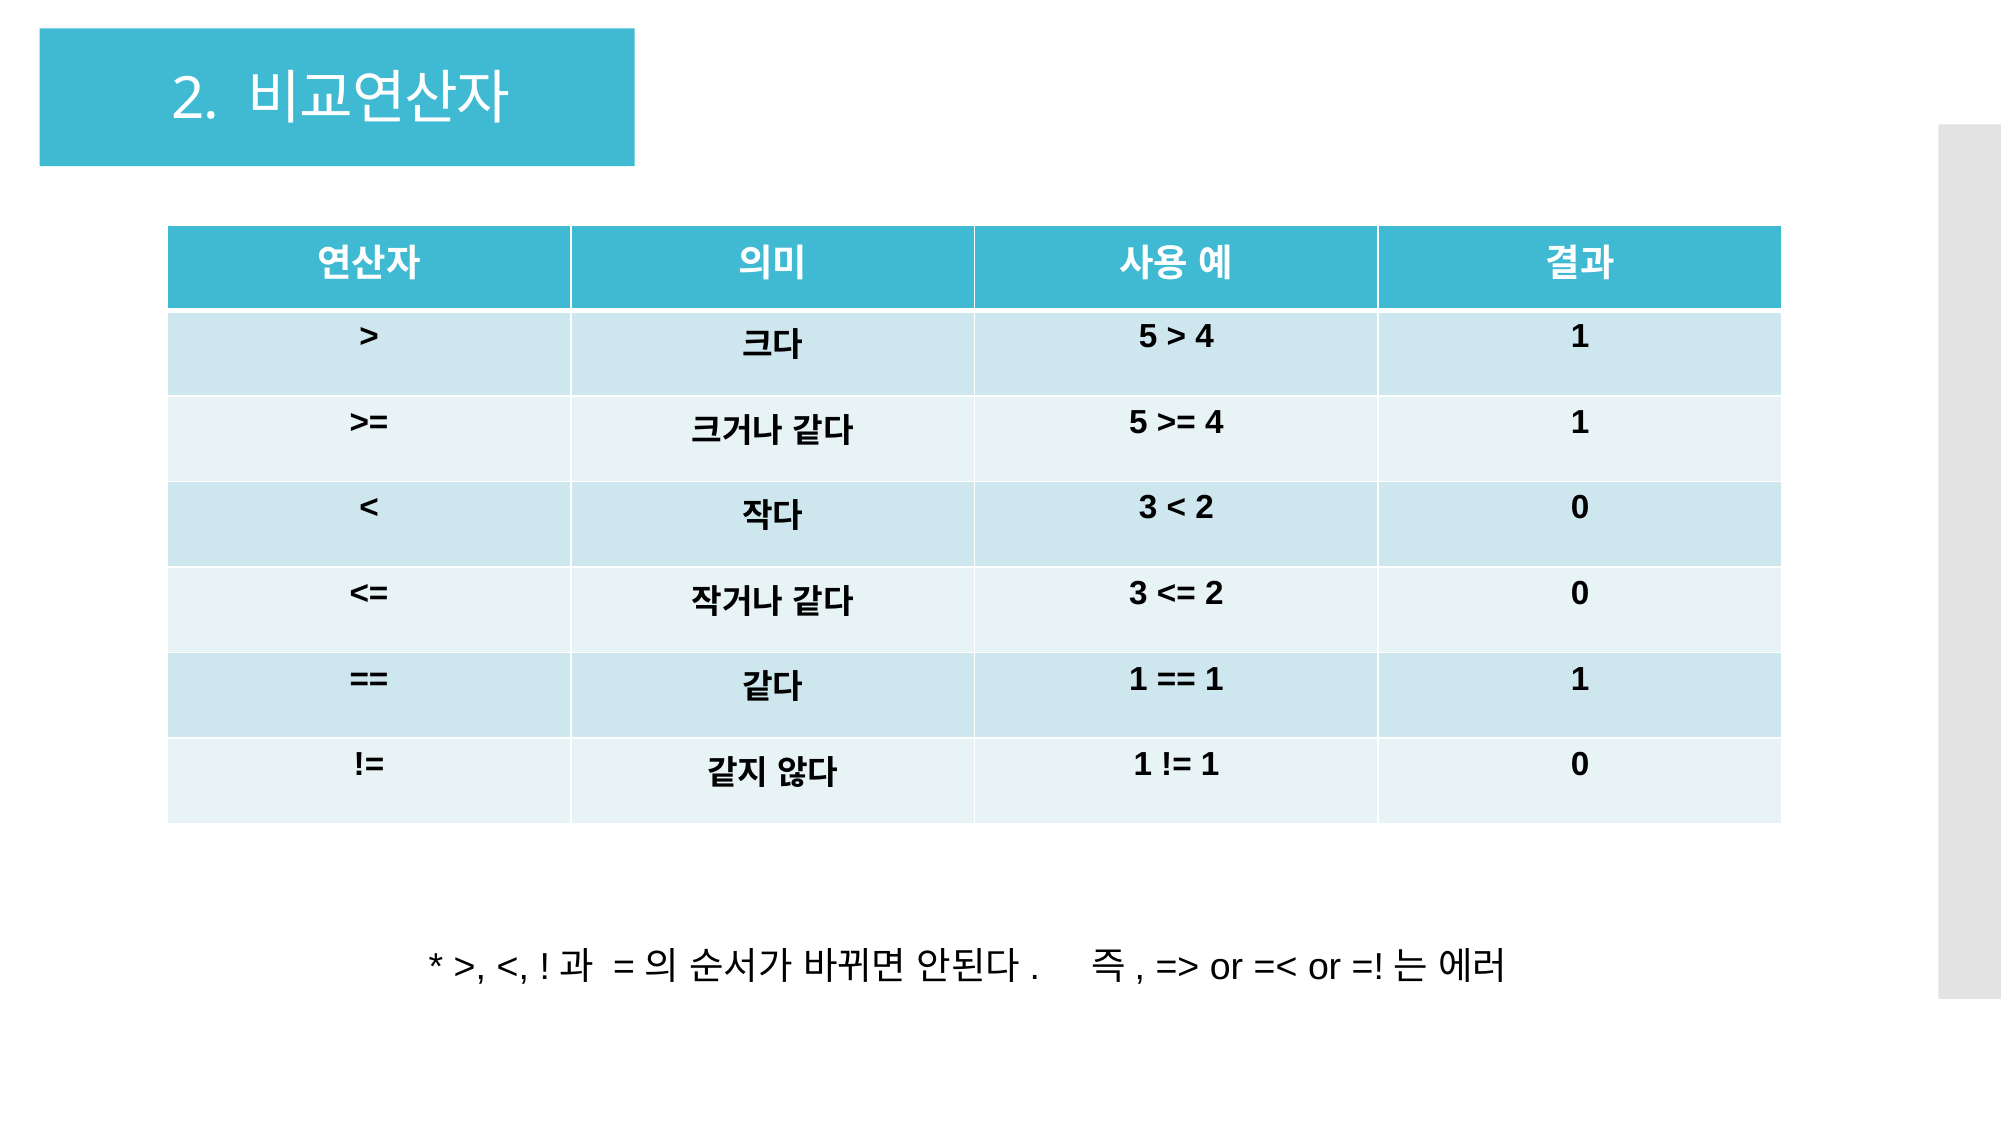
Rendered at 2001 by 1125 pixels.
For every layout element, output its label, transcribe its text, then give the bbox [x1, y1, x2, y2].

table_cell 5 >= 4 [975, 397, 1377, 481]
table_cell <= [168, 568, 570, 652]
table_cell 0 [1379, 482, 1781, 566]
table_cell >= [168, 397, 570, 481]
table_cell 같지 않다 [572, 739, 974, 823]
table_cell 0 [1379, 739, 1781, 823]
table_cell 크다 [572, 313, 974, 395]
table_cell 0 [1379, 568, 1781, 652]
table_cell 1 [1379, 313, 1781, 395]
table_cell < [168, 482, 570, 566]
table_header 결과 [1379, 226, 1781, 308]
table_cell 작다 [572, 482, 974, 566]
table_cell 같다 [572, 653, 974, 737]
table_header 사용 예 [975, 226, 1377, 308]
table_cell 크거나 같다 [572, 397, 974, 481]
table_header 연산자 [168, 226, 570, 308]
table_cell == [168, 653, 570, 737]
table_cell 작거나 같다 [572, 568, 974, 652]
table_cell 3 < 2 [975, 482, 1377, 566]
table_header 의미 [572, 226, 974, 308]
table_cell 1 [1379, 397, 1781, 481]
table_cell != [168, 739, 570, 823]
table_cell 1 [1379, 653, 1781, 737]
title 2. 비교연산자 [80, 61, 602, 135]
table_cell 1 != 1 [975, 739, 1377, 823]
table_cell 1 == 1 [975, 653, 1377, 737]
table_cell 5 > 4 [975, 313, 1377, 395]
table_cell > [168, 313, 570, 395]
text_box * >, <, !과 =의 순서가 바뀌면 안된다. 즉, => or =< or =!는 에러 [413, 934, 1933, 995]
table_cell 3 <= 2 [975, 568, 1377, 652]
